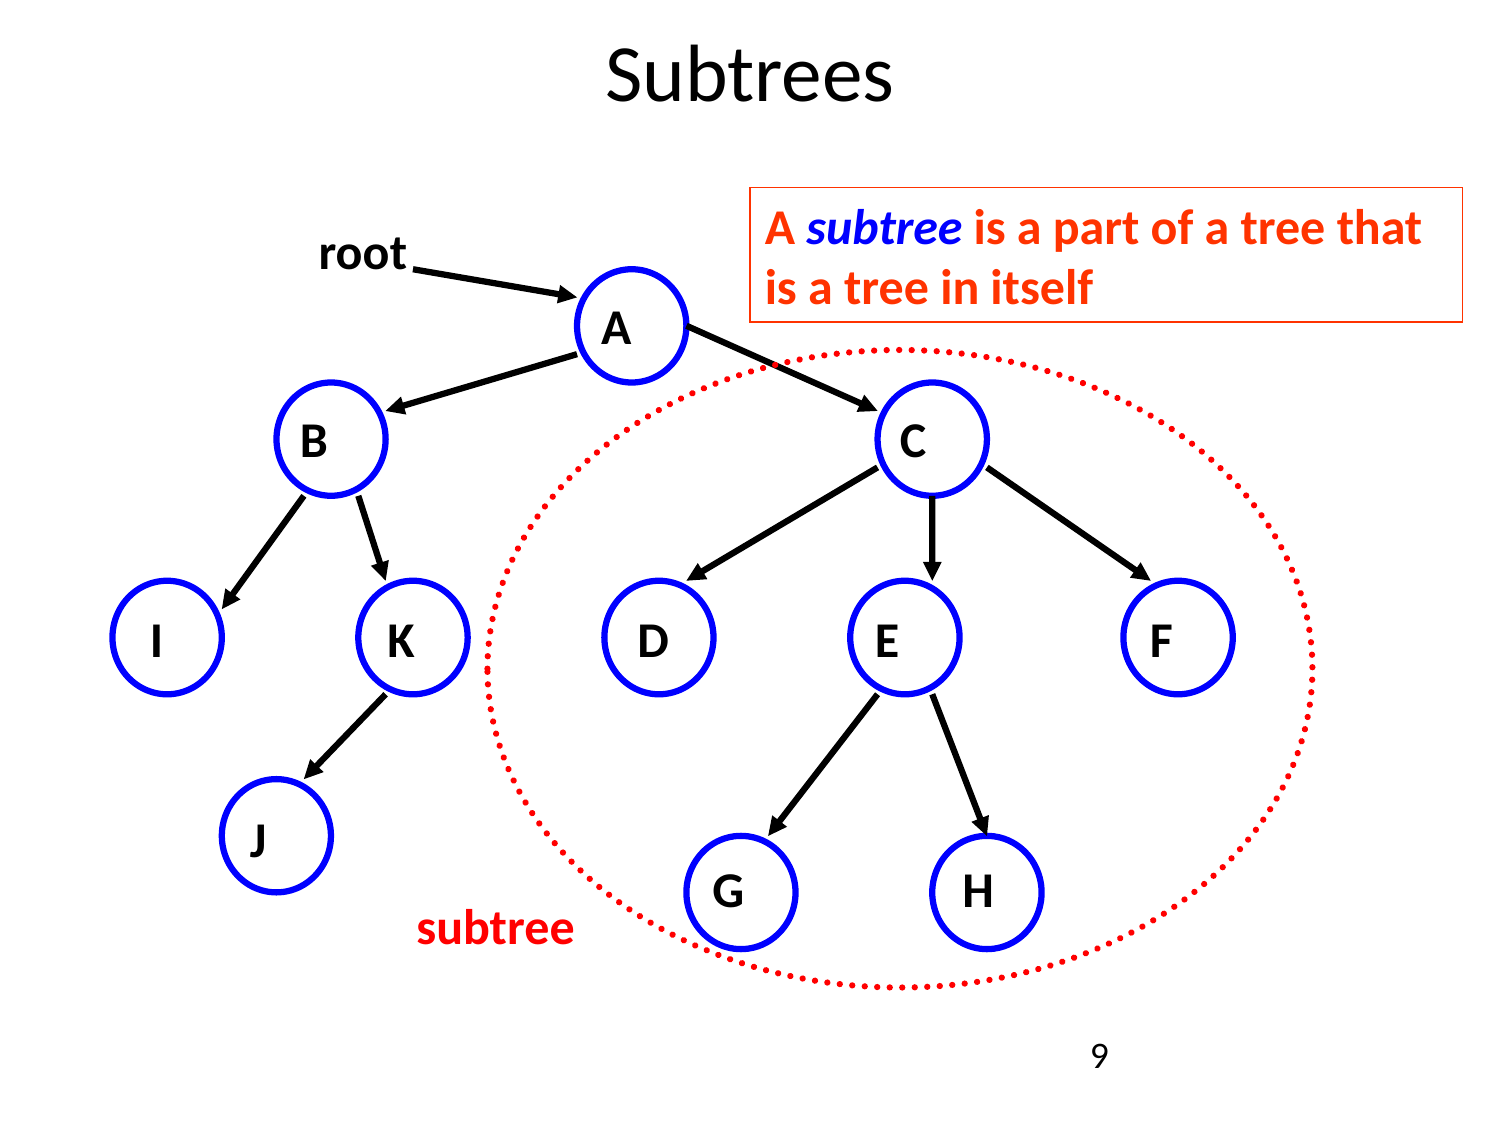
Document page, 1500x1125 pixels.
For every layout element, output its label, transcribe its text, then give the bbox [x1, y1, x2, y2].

text_box [487, 349, 1313, 988]
text_box [412, 269, 578, 302]
text_box [292, 382, 370, 399]
text_box [372, 580, 454, 599]
text_box [303, 694, 386, 780]
text_box [591, 269, 672, 287]
text_box A subtree is a part of a tree that is a tree in itself [750, 187, 1463, 323]
text_box I [112, 599, 250, 713]
text_box [385, 354, 578, 414]
text_box root [303, 212, 468, 298]
text_box [234, 779, 319, 800]
text_box A [575, 287, 712, 401]
text_box [126, 580, 208, 599]
text_box [221, 495, 304, 610]
text_box [358, 495, 388, 581]
text_box K [350, 599, 487, 713]
title Subtrees [75, 12, 1425, 200]
text_box subtree [401, 887, 675, 973]
text_box G [675, 937, 738, 963]
slide_number 9 [1074, 1023, 1425, 1102]
text_box B [262, 399, 399, 513]
text_box J [212, 800, 349, 913]
